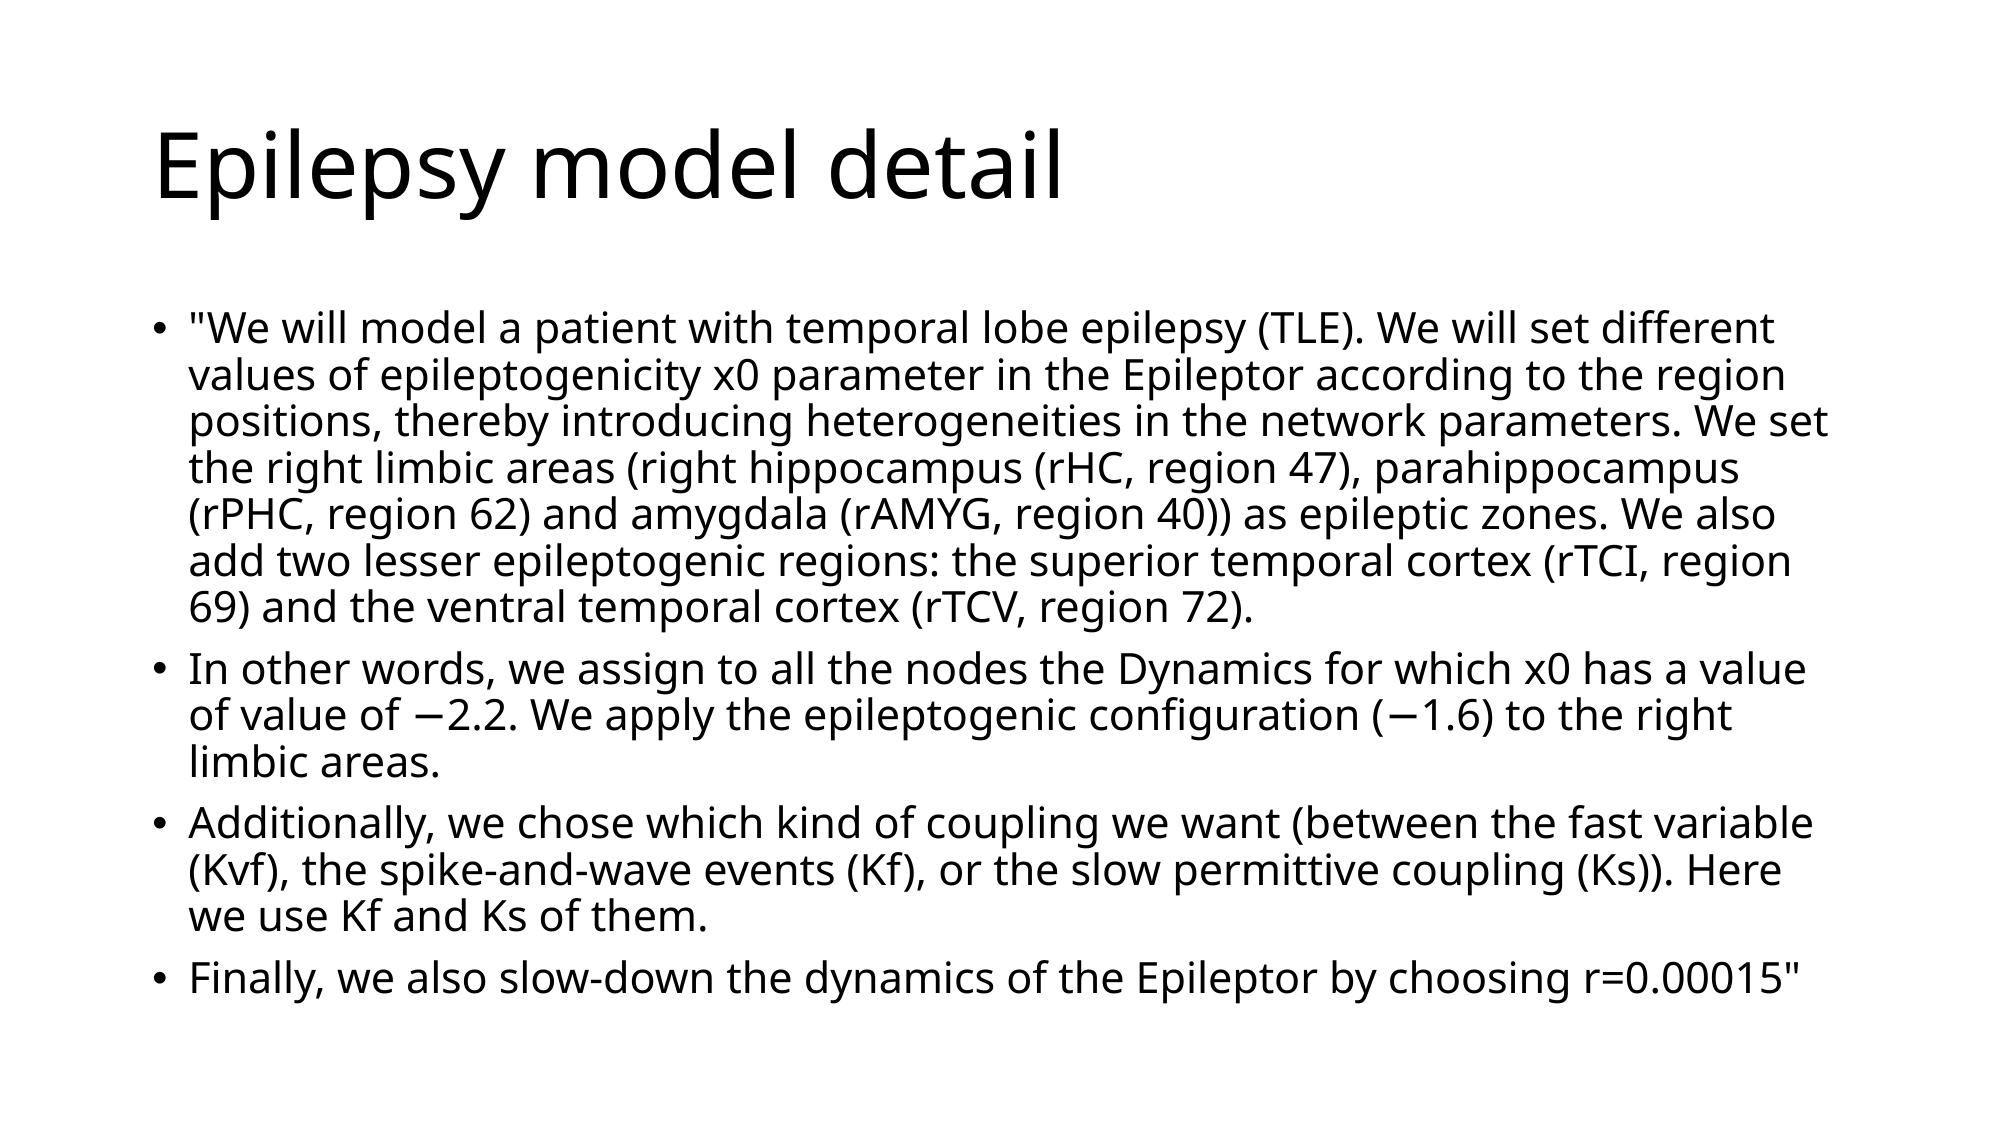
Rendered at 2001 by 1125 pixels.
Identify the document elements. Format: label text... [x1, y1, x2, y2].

list "We will model a patient with temporal lobe epilepsy (TLE). We will set different values of epileptogenicity x0 parameter in the Epileptor according to the region positions, thereby introducing heterogeneities in the network parameters. We set the right limbic areas (right hippocampus (rHC, region 47), parahippocampus (rPHC, region 62) and amygdala (rAMYG, region 40)) as epileptic zones. We also add two lesser epileptogenic regions: the superior temporal cortex (rTCI, region 69) and the ventral temporal cortex (rTCV, region 72). In other words, we assign to all the nodes the Dynamics for which x0 has a value of value of −2.2. We apply the epileptogenic configuration (−1.6) to the right limbic areas. Additionally, we chose which kind of coupling we want (between the fast variable (Kvf), the spike-and-wave events (Kf), or the slow permittive coupling (Ks)). Here we use Kf and Ks of them. Finally, we also slow-down the dynamics of the Epileptor by choosing r=0.00015" [137, 299, 1863, 1014]
title Epilepsy model detail [137, 59, 1863, 278]
